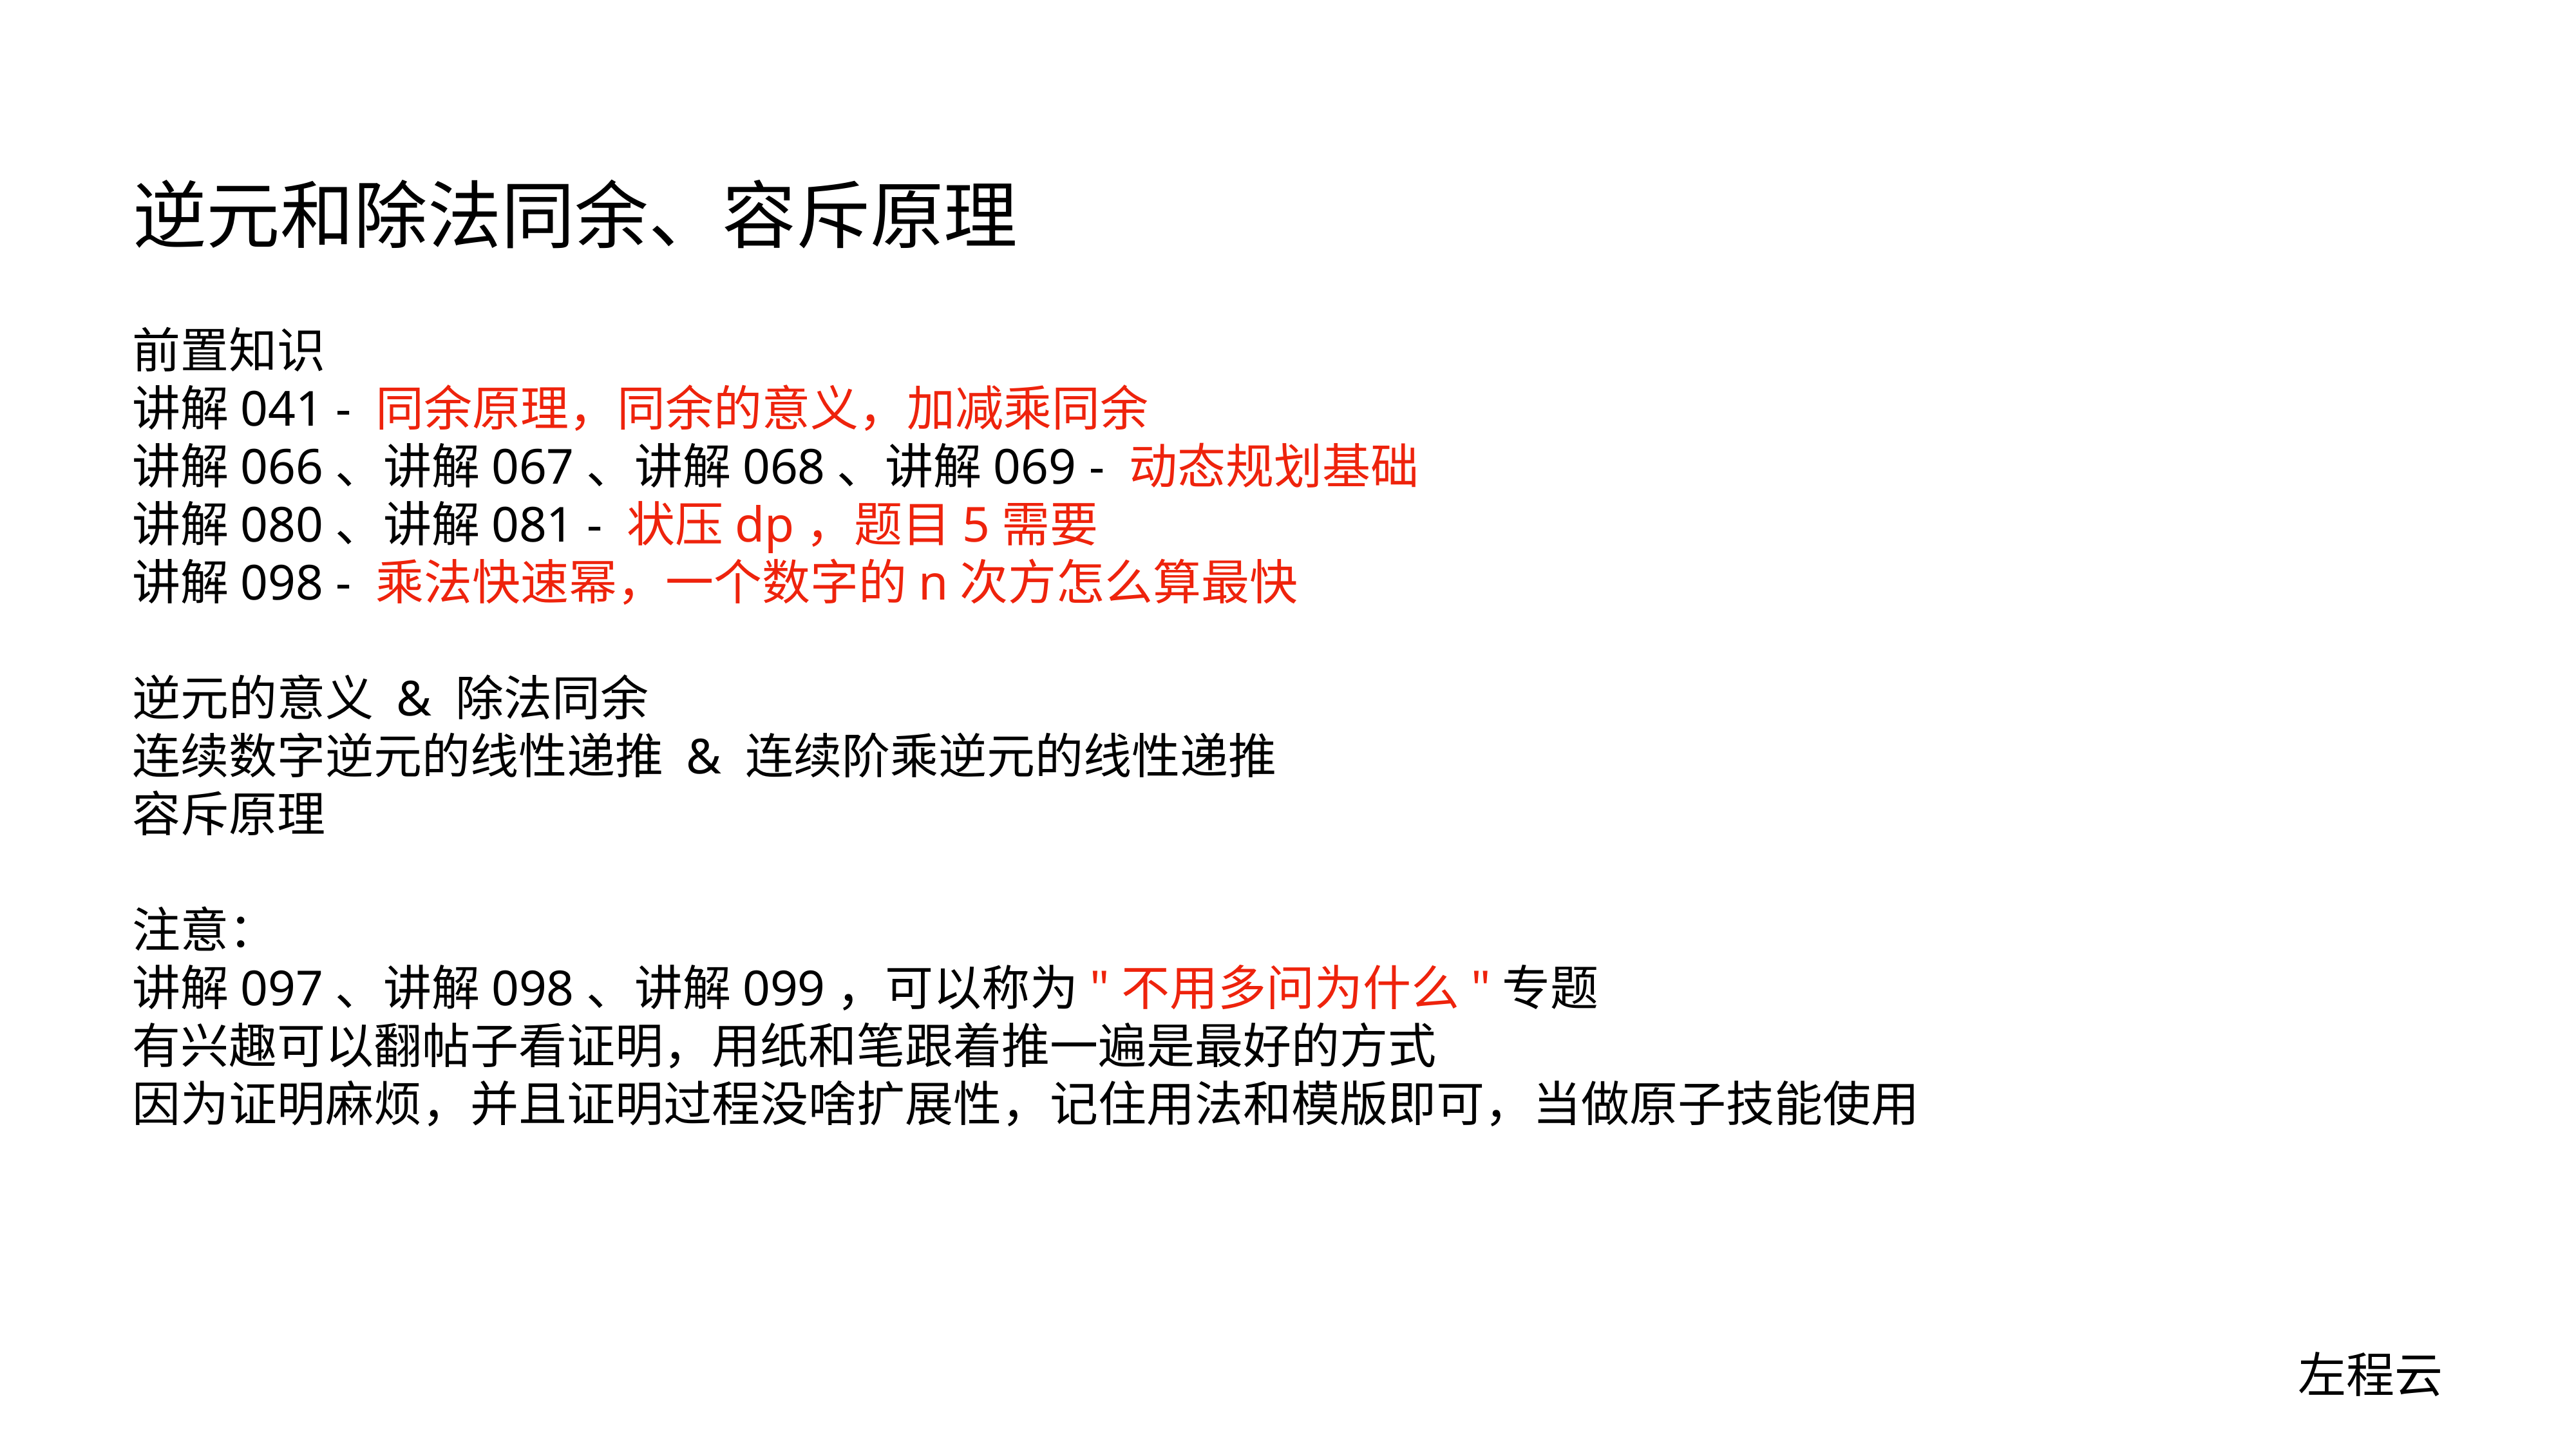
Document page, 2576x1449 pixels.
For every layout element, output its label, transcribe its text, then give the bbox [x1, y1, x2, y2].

title 逆元和除法同余、容斥原理 [127, 48, 2449, 263]
text_box 左程云 [127, 1339, 2449, 1408]
text_box 前置知识 讲解041 - 同余原理，同余的意义，加减乘同余 讲解066、讲解067、讲解068、讲解069 - 动态规划基础 讲解080、讲解081 - 状压dp，题目5需要 讲解098 - 乘法快速幂，一个数字的n次方怎么算最快 逆元的意义 & 除法同余 连续数字逆元的线性递推 & 连续阶乘逆元的线性递推 容斥原理 注意： 讲解097、讲解098、讲解099，可以称为"不用多问为什么"专题 有兴趣可以翻帖子看证明，用纸和笔跟着推一遍是最好的方式 因为证明麻烦，并且证明过程没啥扩展性，记住用法和模版即可，当做原子技能使用 [127, 314, 2449, 1304]
